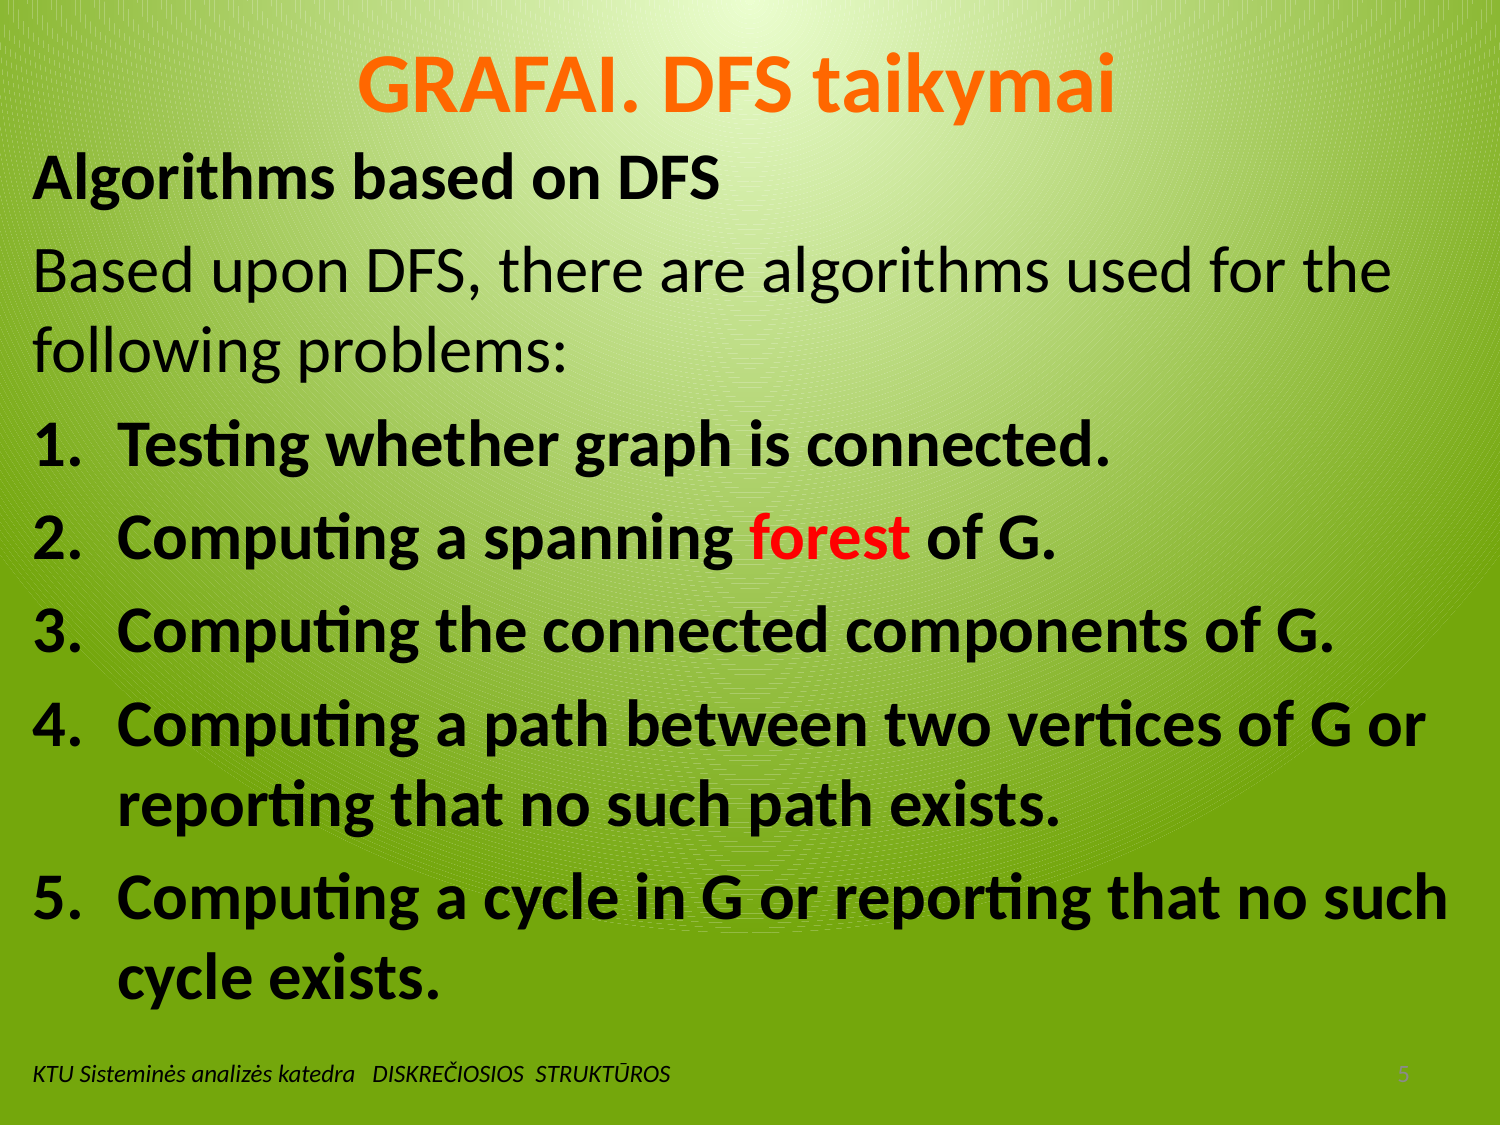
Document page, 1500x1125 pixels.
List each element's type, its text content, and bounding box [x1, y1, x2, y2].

footer KTU Sisteminės analizės katedra DISKREČIOSIOS STRUKTŪROS [17, 1042, 1483, 1103]
subtitle Algorithms based on DFS Based upon DFS, there are algorithms used for the following problems: Testing whether graph is connected. Computing a spanning forest of G. Computing the connected components of G. Computing a path between two vertices of G or reporting that no such path exists. Computing a cycle in G or reporting that no such cycle exists. [17, 125, 1500, 1059]
title GRAFAI. DFS taikymai [100, 19, 1376, 125]
